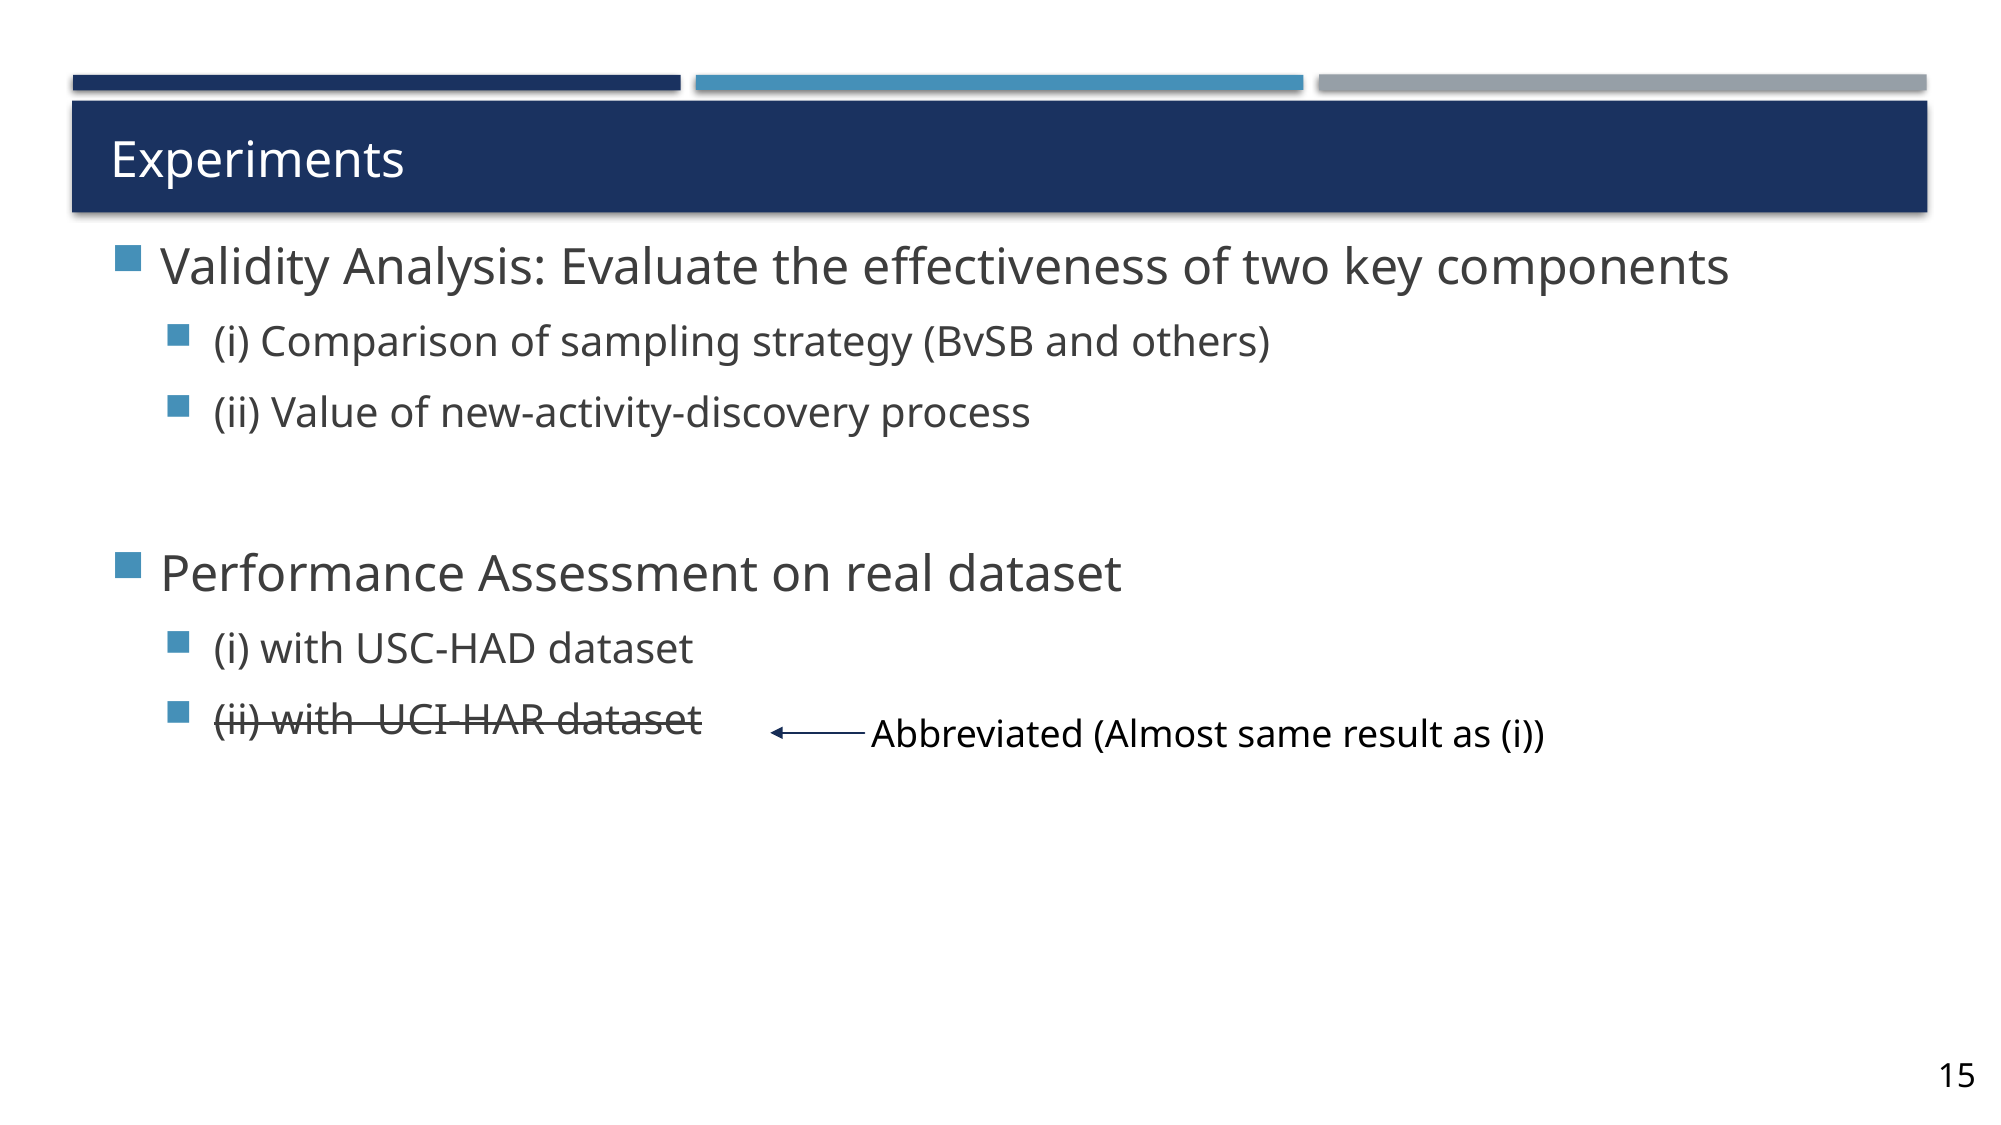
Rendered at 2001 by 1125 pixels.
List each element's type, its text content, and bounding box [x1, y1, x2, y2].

list Validity Analysis: Evaluate the effectiveness of two key components (i) Comparison of sampling strategy (BvSB and others) (ii) Value of new-activity-discovery process Performance Assessment on real dataset (i) with USC-HAD dataset (ii) with UCI-HAR dataset [95, 226, 1905, 962]
text_box Abbreviated (Almost same result as (i)) [856, 702, 1560, 763]
title Experiments [95, 115, 1905, 196]
slide_number 15 [1818, 1047, 1991, 1108]
